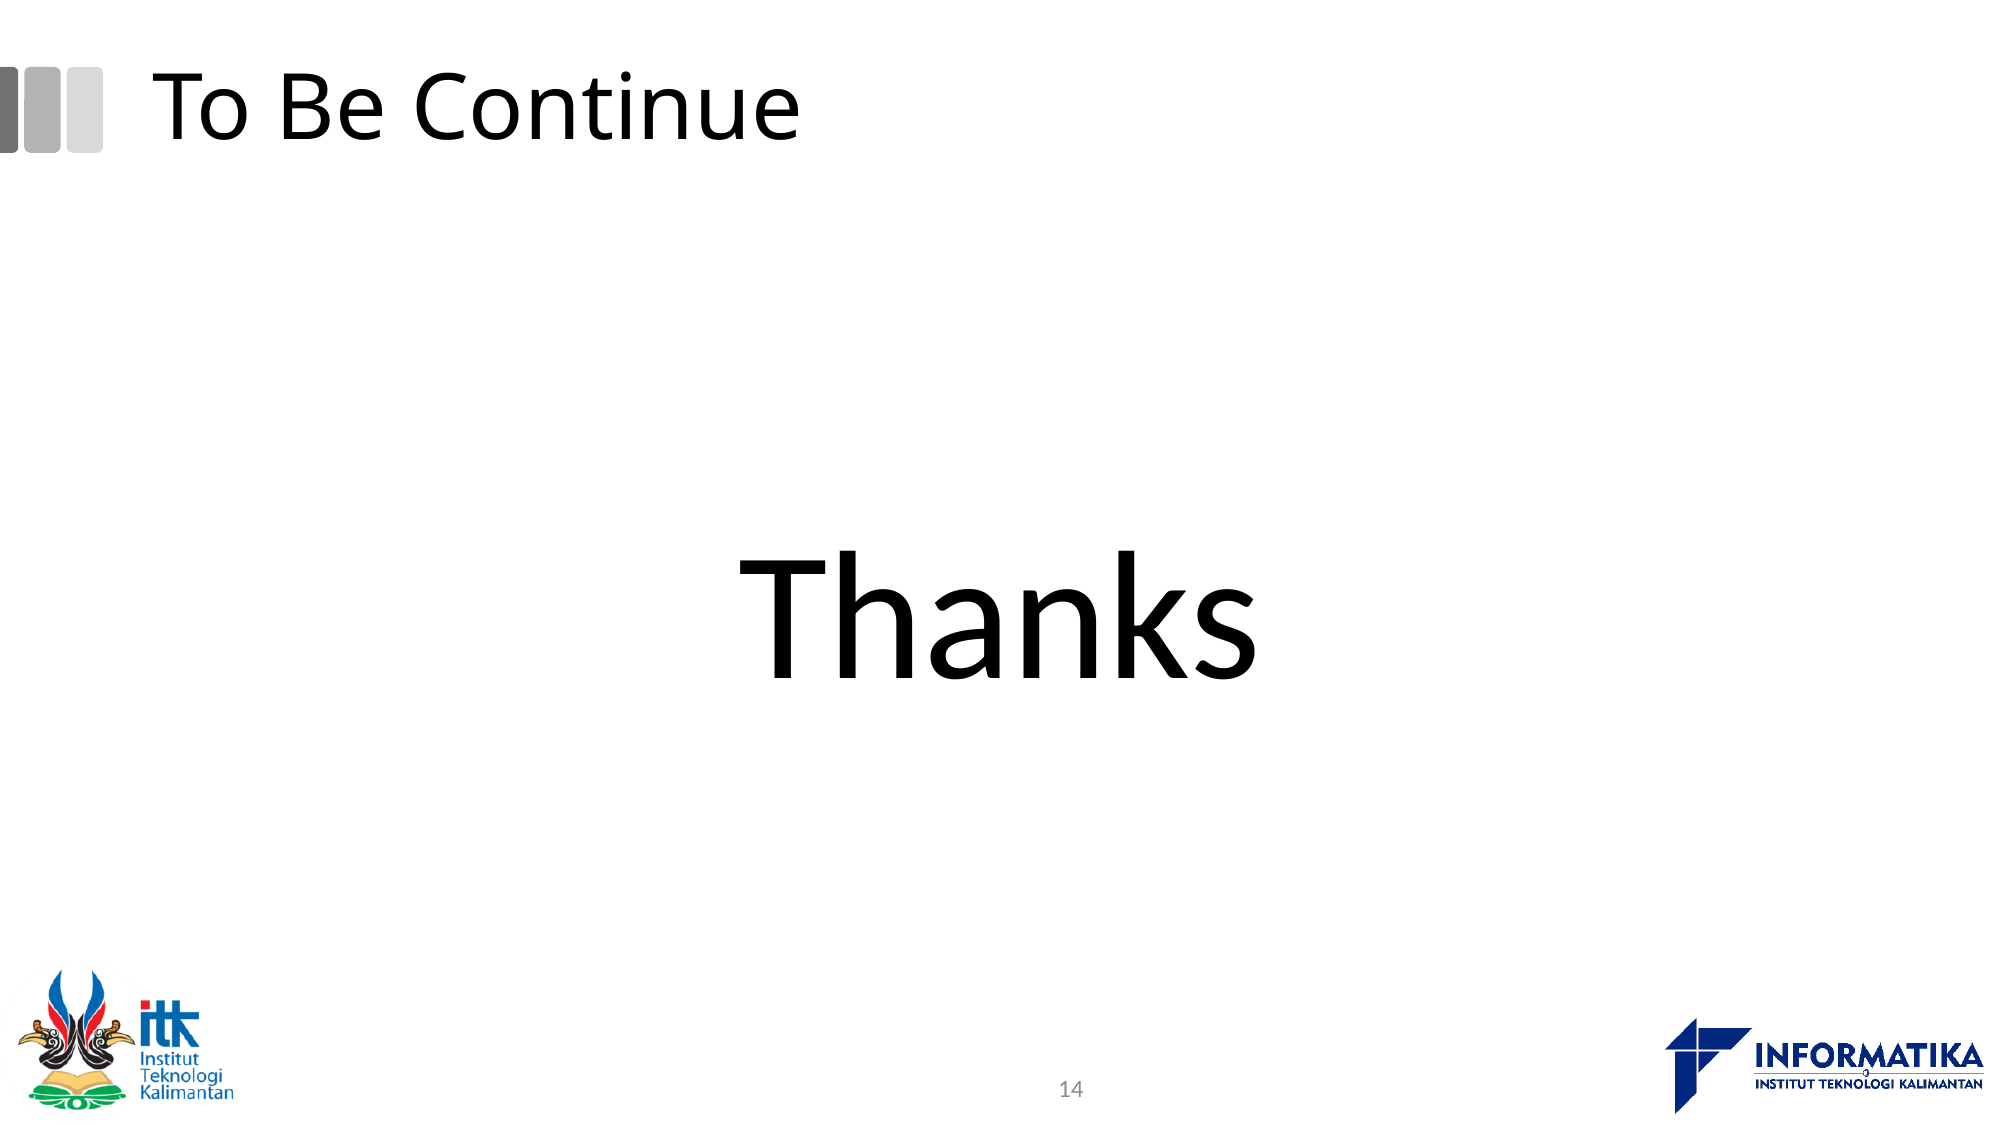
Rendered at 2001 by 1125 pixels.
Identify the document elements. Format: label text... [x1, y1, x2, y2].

picture [1664, 1017, 1984, 1114]
slide_number 14 [845, 1057, 1296, 1118]
picture [0, 935, 252, 1125]
title To Be Continue [137, 1, 1863, 219]
list Thanks [137, 262, 1863, 977]
